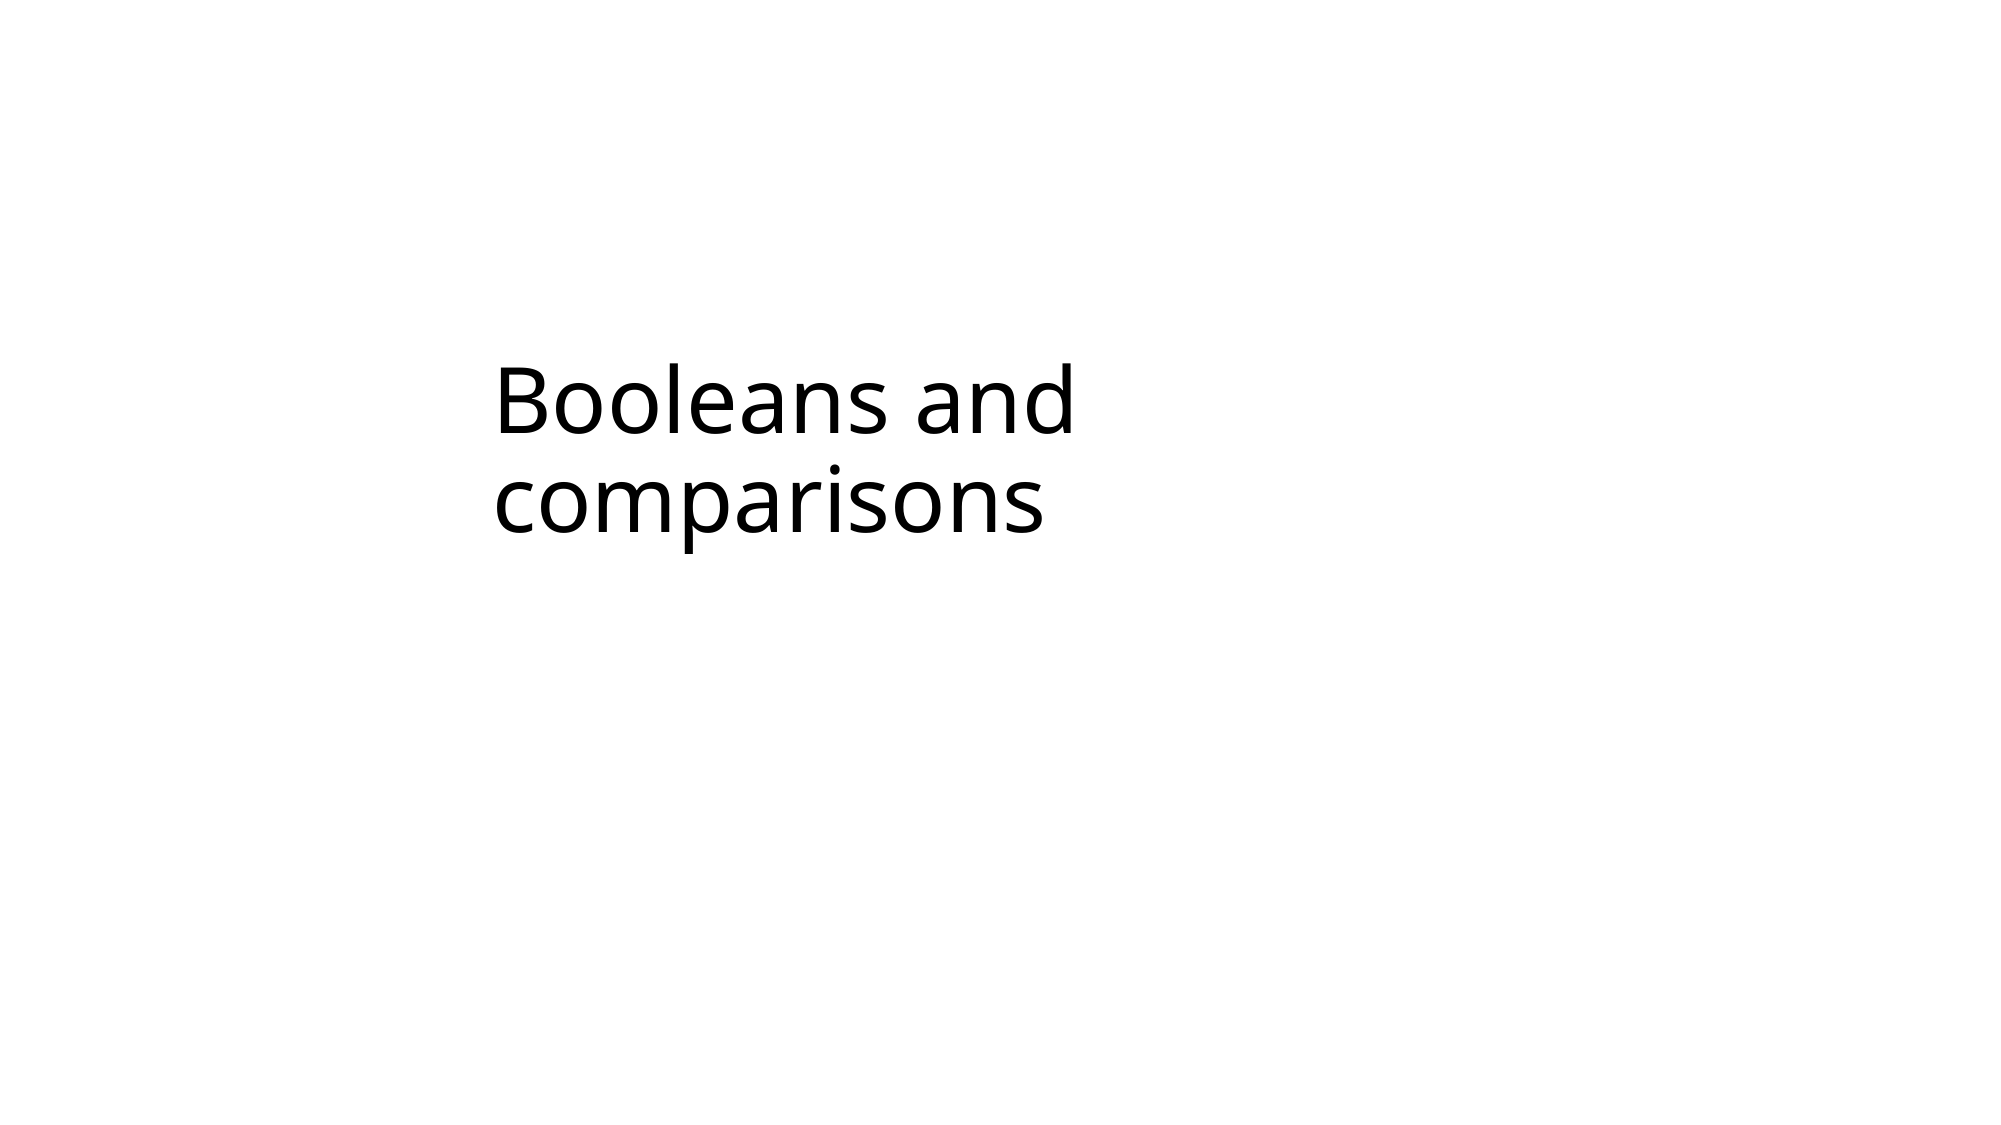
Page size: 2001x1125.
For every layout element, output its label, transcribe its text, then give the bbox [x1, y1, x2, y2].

title Booleans and comparisons [477, 345, 1523, 563]
